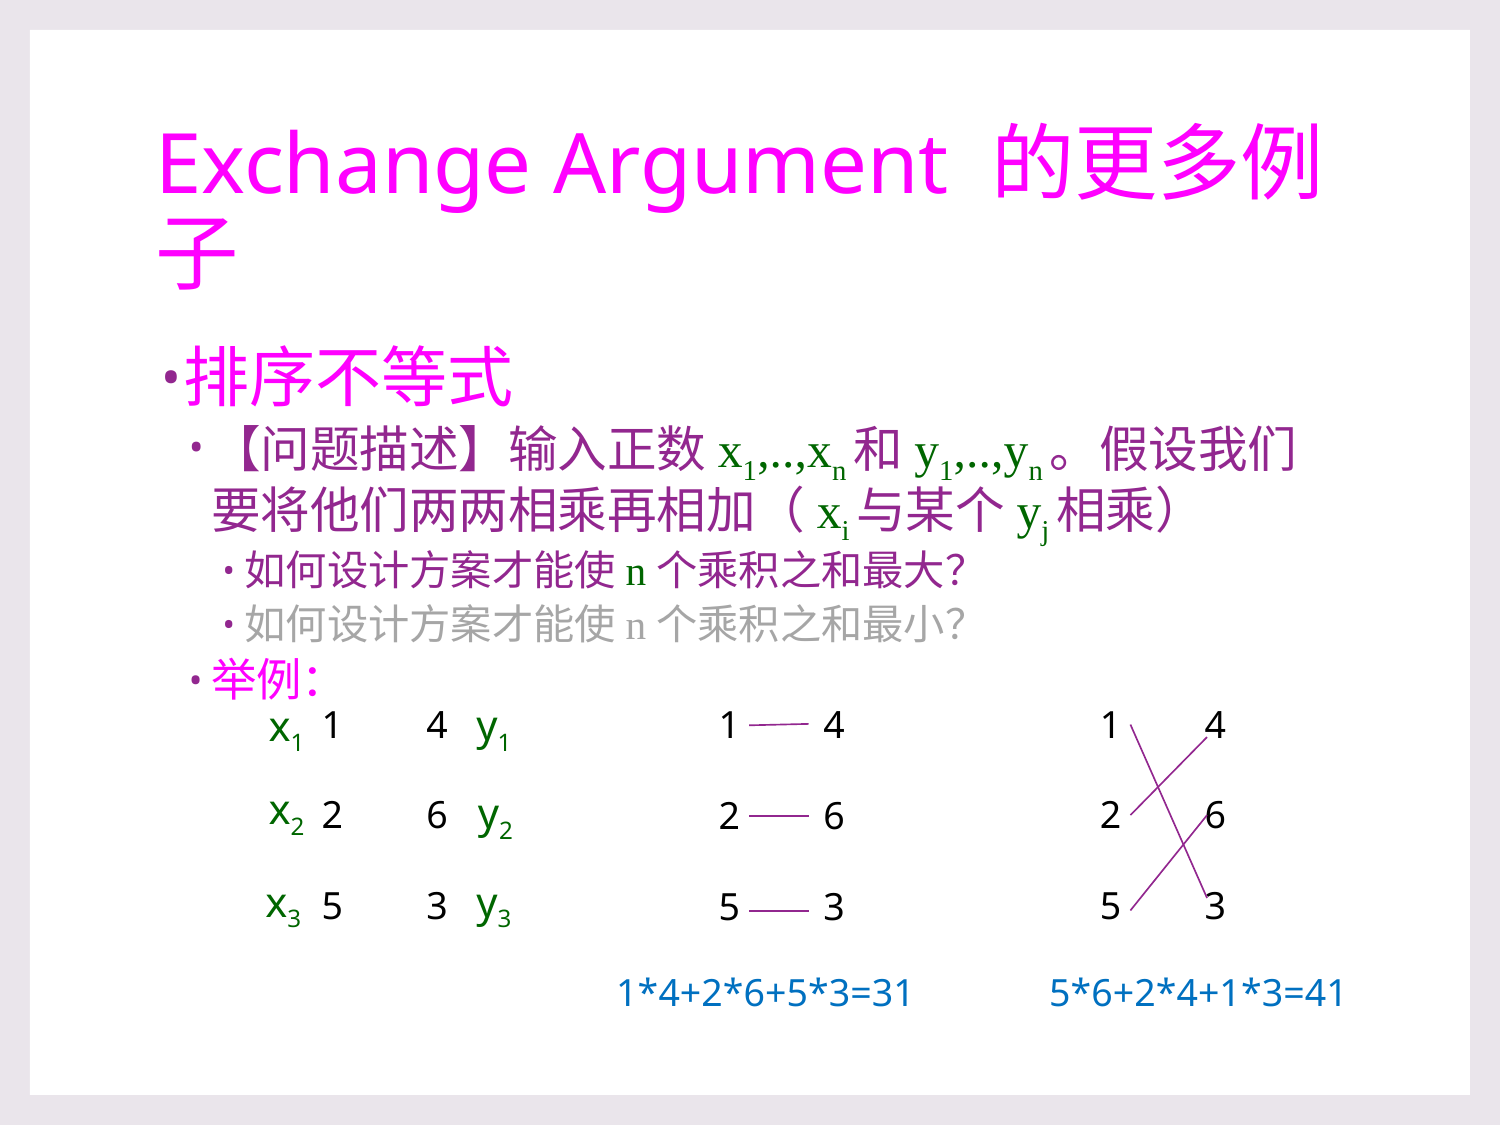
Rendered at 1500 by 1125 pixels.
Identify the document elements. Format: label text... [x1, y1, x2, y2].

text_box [1084, 692, 1259, 938]
title Exchange Argument 的更多例子 [140, 99, 1356, 323]
text_box 1*4+2*6+5*3=31 [601, 961, 982, 1021]
list 排序不等式 【问题描述】输入正数x1,..,xn和y1,..,yn。假设我们要将他们两两相乘再相加（xi与某个yj相乘） 如何设计方案才能使n个乘积之和最大？ 如何设计方案才能使n个乘积之和最小？ 举例： [140, 337, 1356, 718]
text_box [250, 691, 533, 938]
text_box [703, 693, 878, 939]
text_box 5*6+2*4+1*3=41 [1034, 961, 1414, 1022]
